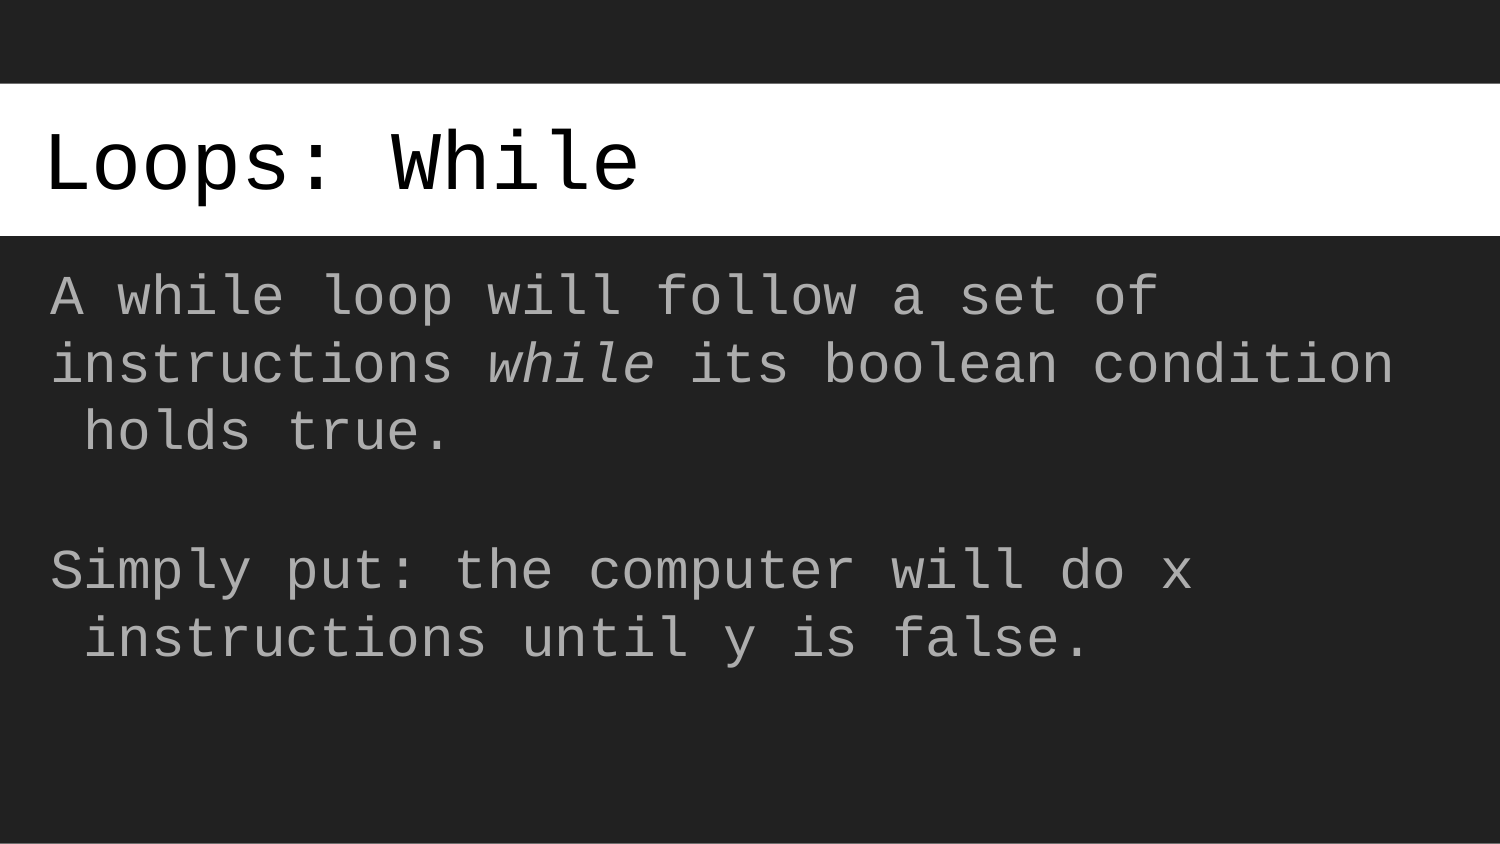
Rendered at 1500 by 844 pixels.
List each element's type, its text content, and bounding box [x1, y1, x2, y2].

title Loops: While [40, 104, 645, 248]
text_box A while loop will follow a set of instructions while its boolean condition holds true. Simply put: the computer will do x instructions until y is false. [48, 256, 1403, 668]
